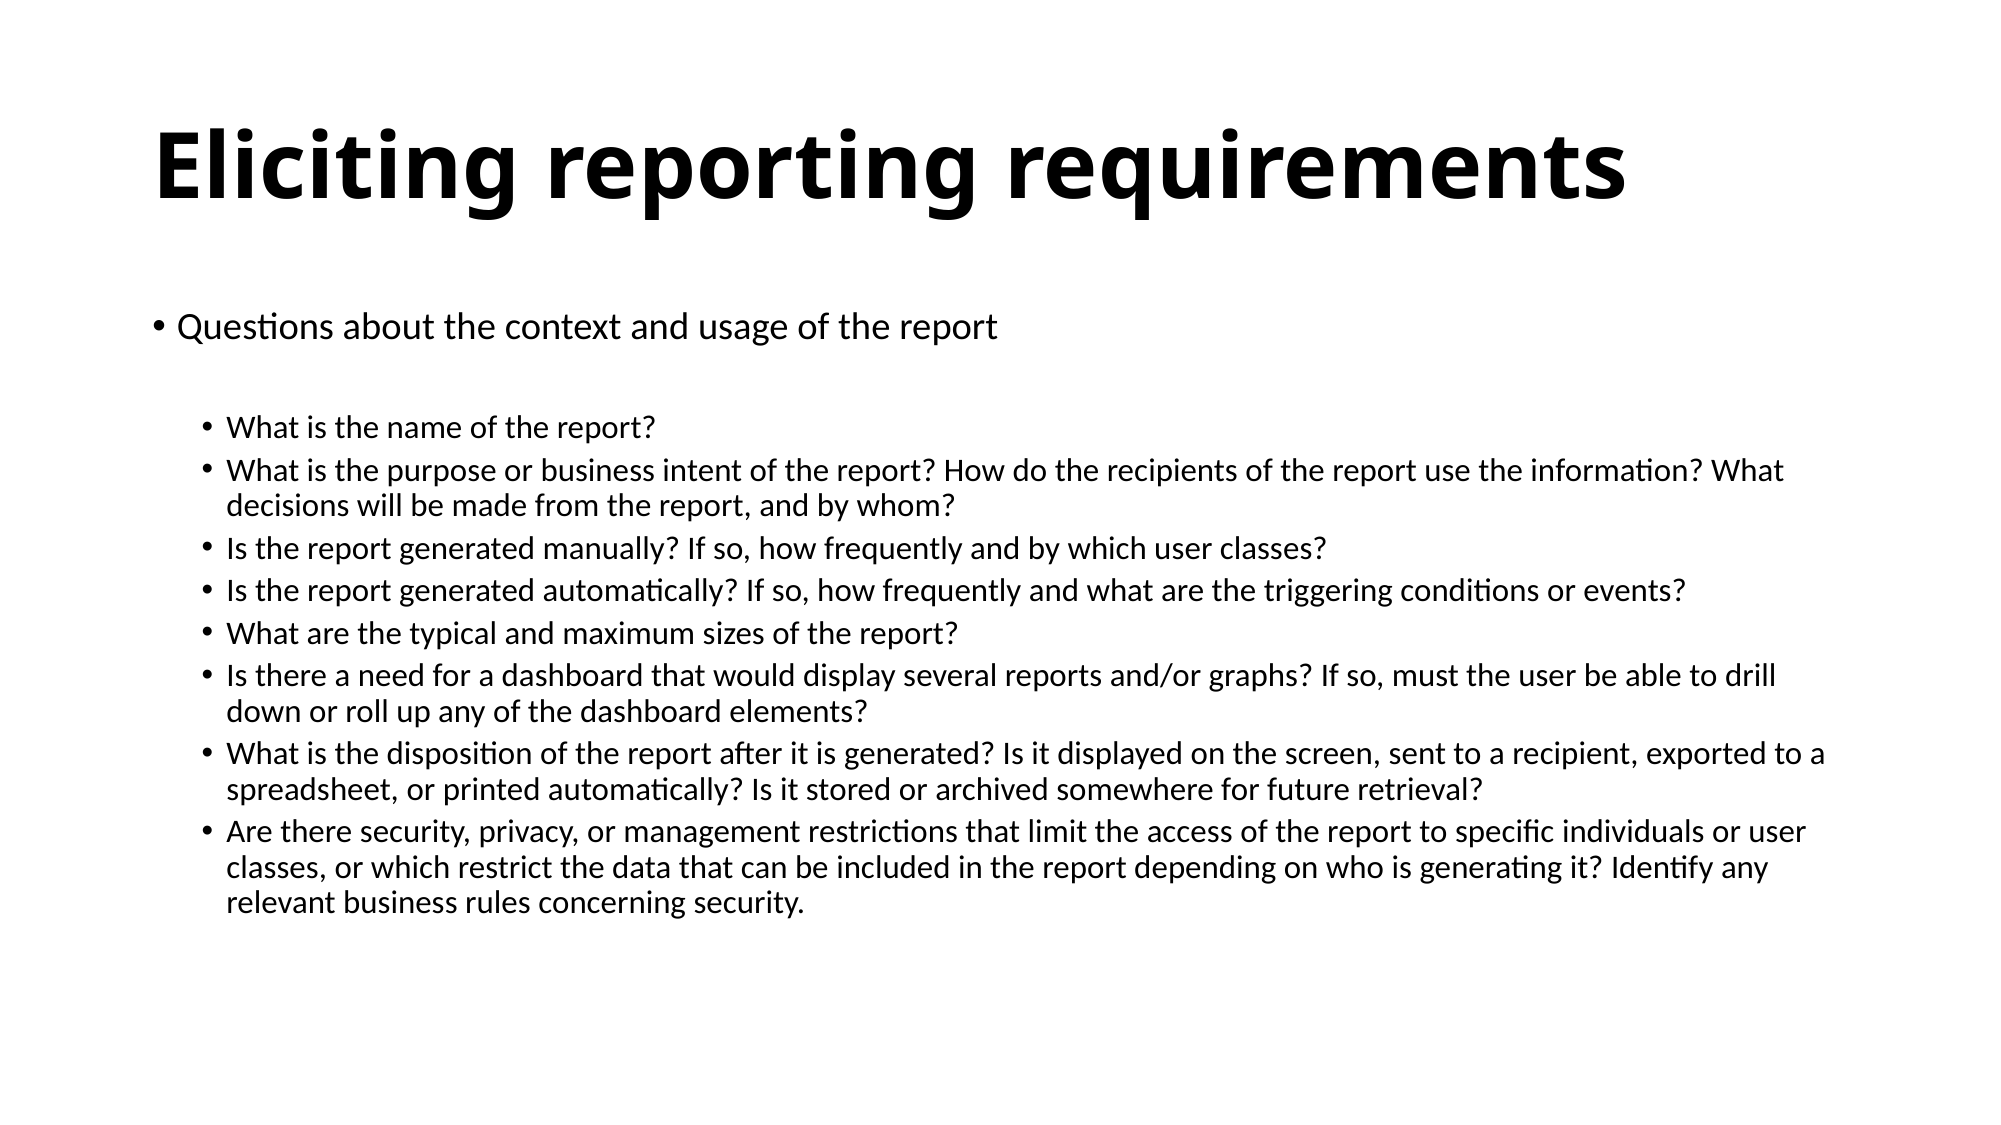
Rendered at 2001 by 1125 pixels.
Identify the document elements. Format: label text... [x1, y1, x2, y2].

text_box Questions about the context and usage of the report What is the name of the report? What is the purpose or business intent of the report? How do the recipients of the report use the information? What decisions will be made from the report, and by whom? Is the report generated manually? If so, how frequently and by which user classes? Is the report generated automatically? If so, how frequently and what are the triggering conditions or events? What are the typical and maximum sizes of the report? Is there a need for a dashboard that would display several reports and/or graphs? If so, must the user be able to drill down or roll up any of the dashboard elements? What is the disposition of the report after it is generated? Is it displayed on the screen, sent to a recipient, exported to a spreadsheet, or printed automatically? Is it stored or archived somewhere for future retrieval? Are there security, privacy, or management restrictions that limit the access of the report to specific individuals or user classes, or which restrict the data that can be included in the report depending on who is generating it? Identify any relevant business rules concerning security. [137, 299, 1863, 1014]
text_box Eliciting reporting requirements [137, 59, 1863, 278]
